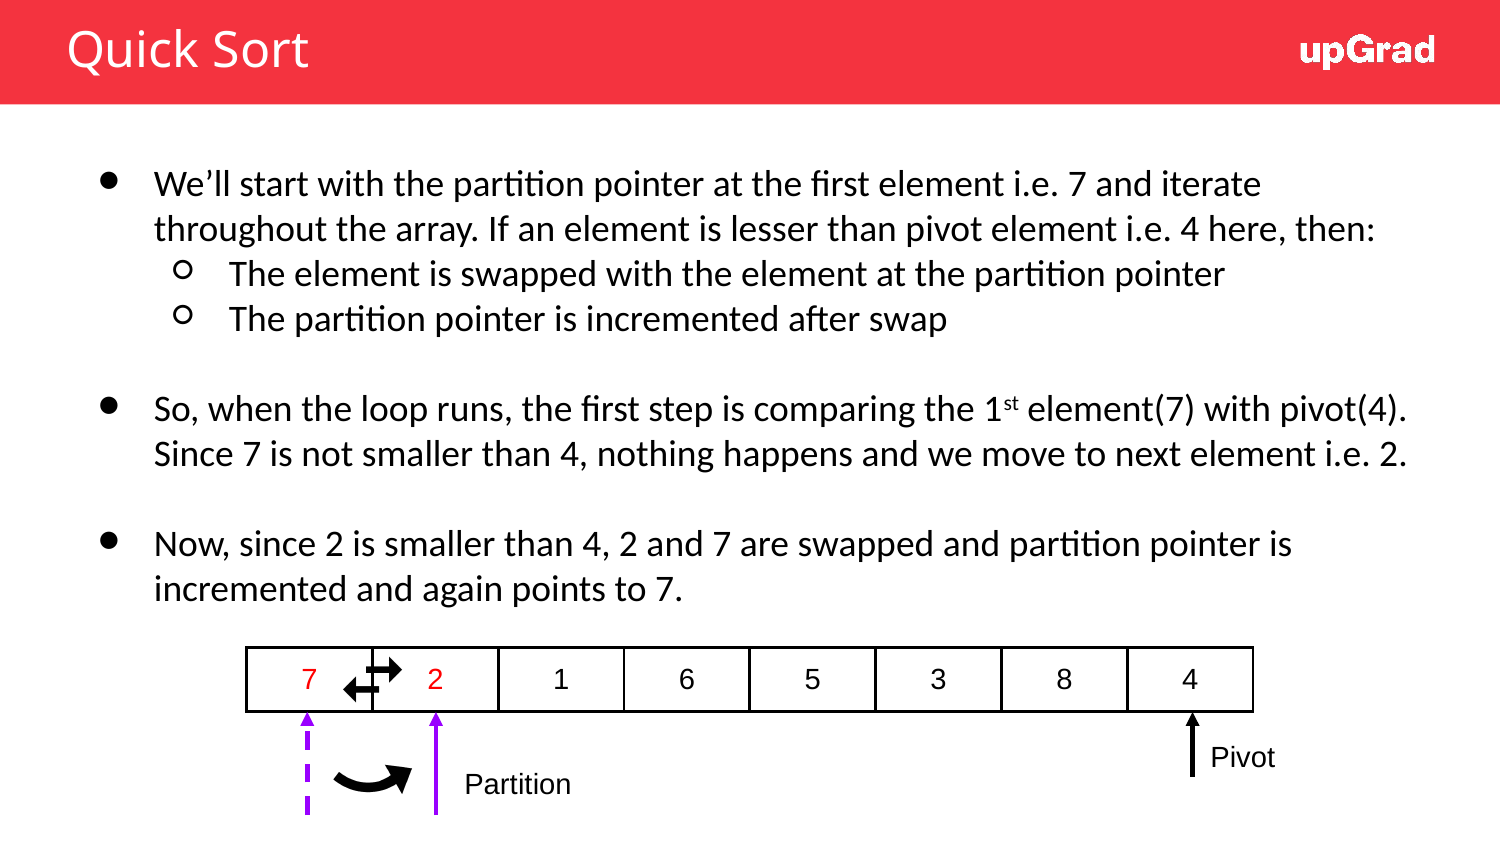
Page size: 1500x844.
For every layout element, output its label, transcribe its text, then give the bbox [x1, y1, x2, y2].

text_box [1300, 34, 1435, 71]
text_box Pivot [1198, 723, 1329, 776]
picture [437, 758, 448, 781]
table_header 4 [1129, 649, 1252, 710]
table_header 2 [418, 649, 497, 710]
text_box Partition [449, 750, 625, 802]
text_box [0, 0, 1500, 105]
table_header 6 [625, 649, 748, 710]
table_header 3 [877, 649, 1000, 710]
title Quick Sort [63, 15, 1203, 80]
table_header 5 [751, 649, 874, 710]
picture [308, 640, 435, 844]
table_header 8 [1003, 649, 1126, 710]
table_header 7 [248, 649, 328, 710]
text_box We’ll start with the partition pointer at the first element i.e. 7 and iterate throughout the array. If an element is lesser than pivot element i.e. 4 here, then: The element is swapped with the element at the partition pointer The partition pointer is incremented after swap So, when the loop runs, the first step is comparing the 1st element(7) with pivot(4). Since 7 is not smaller than 4, nothing happens and we move to next element i.e. 2. Now, since 2 is smaller than 4, 2 and 7 are swapped and partition pointer is incremented and again points to 7. [63, 144, 1435, 272]
table_header 1 [500, 649, 623, 710]
